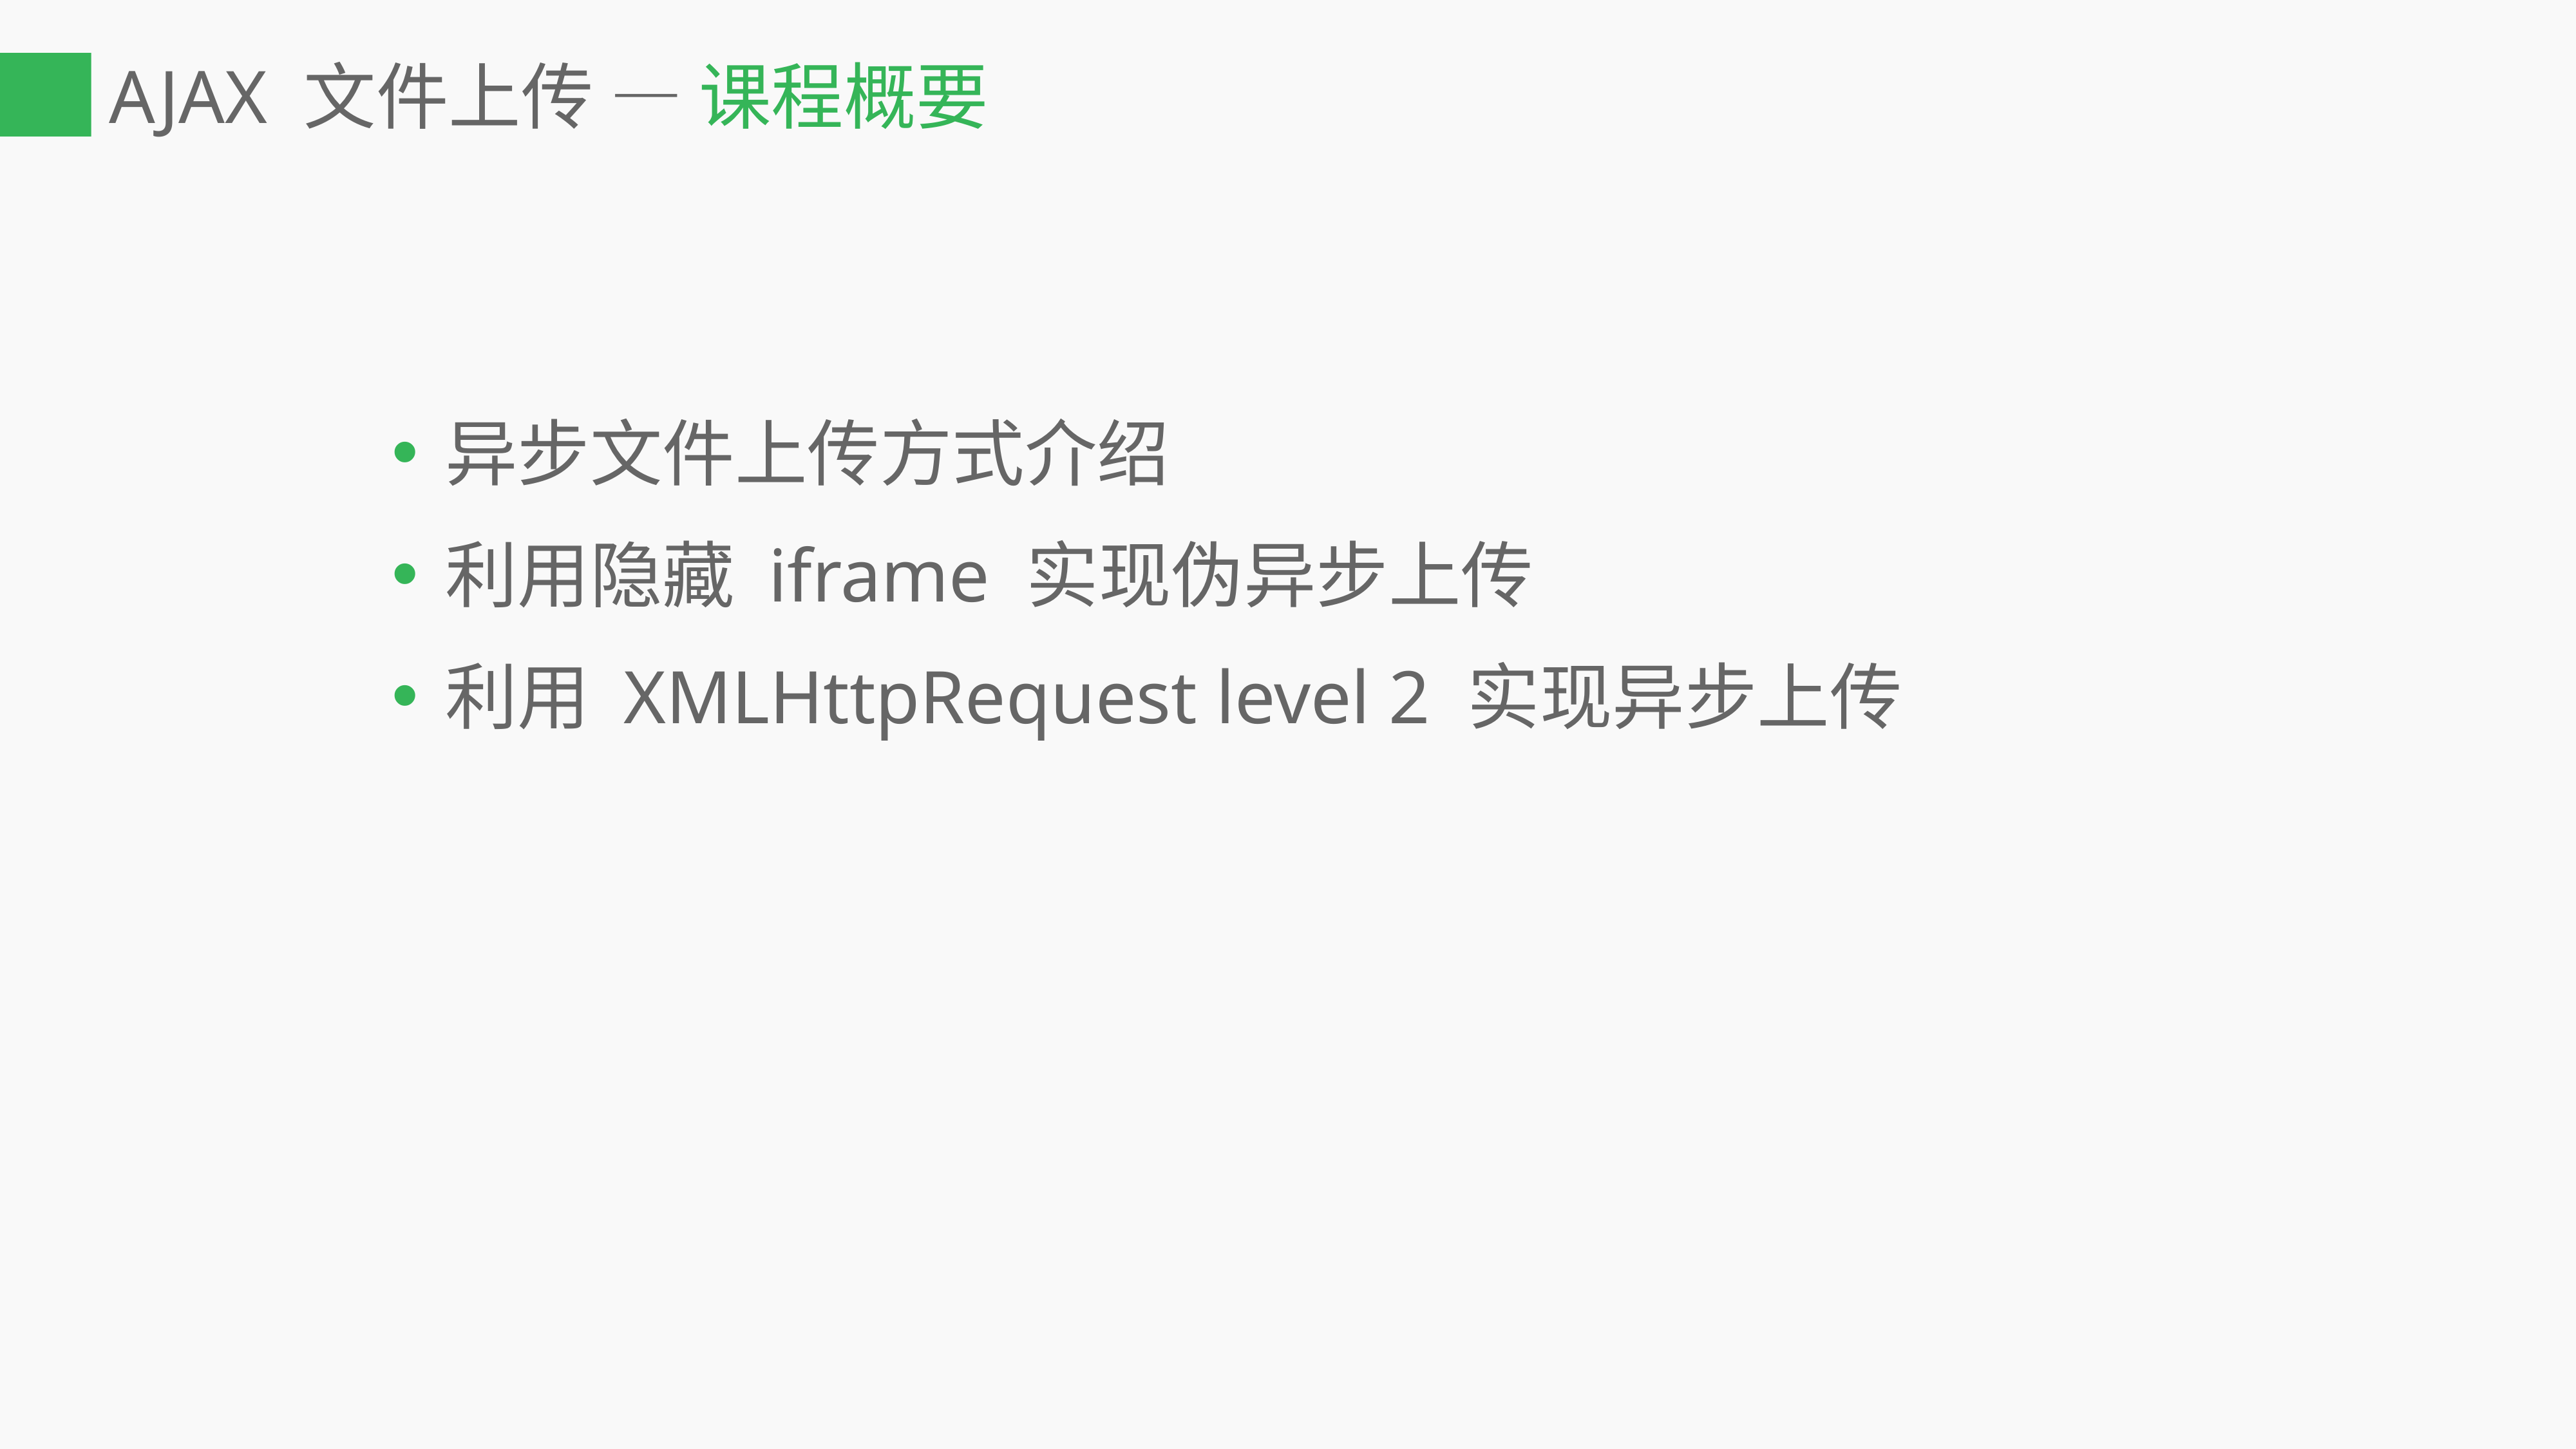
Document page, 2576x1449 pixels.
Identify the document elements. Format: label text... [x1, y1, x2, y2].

picture [0, 53, 91, 137]
subtitle 异步文件上传方式介绍 利用隐藏 iframe 实现伪异步上传 利用 XMLHttpRequest level 2 实现异步上传 [371, 372, 2303, 1346]
title AJAX 文件上传 — 课程概要 [108, 44, 2540, 144]
